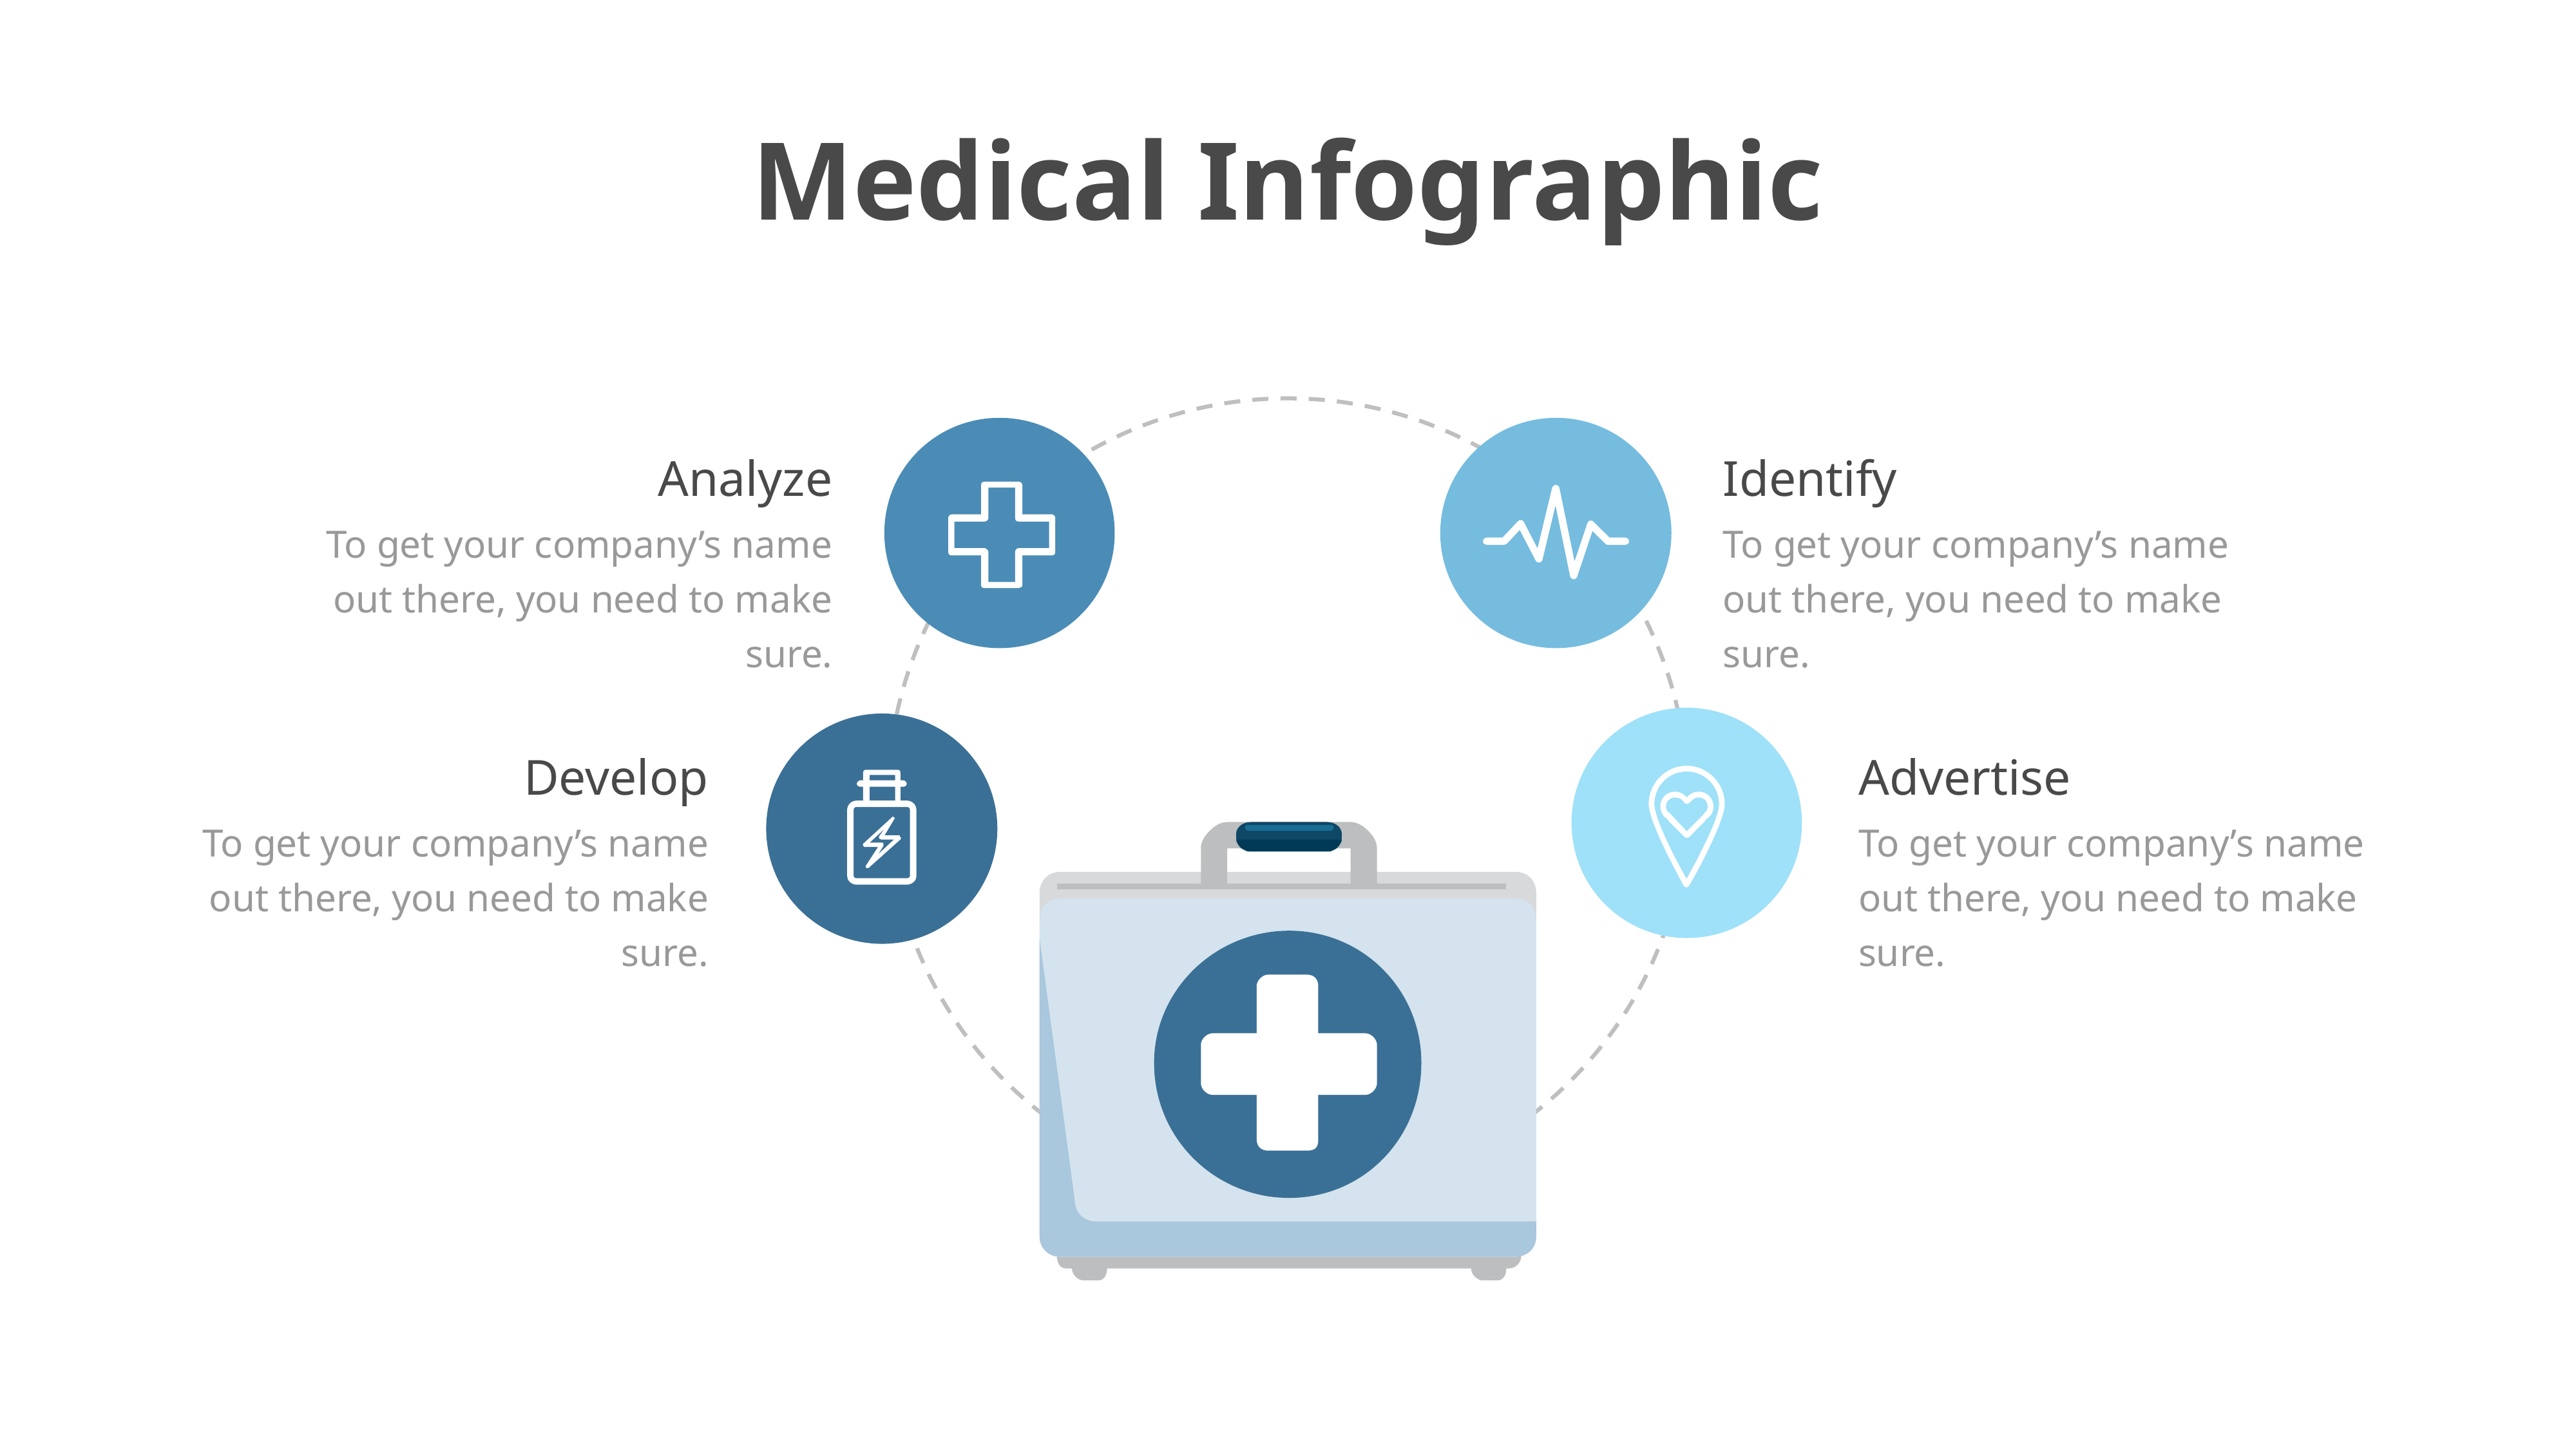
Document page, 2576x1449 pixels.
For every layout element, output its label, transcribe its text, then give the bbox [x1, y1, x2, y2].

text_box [1713, 443, 2305, 621]
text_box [1571, 707, 1802, 938]
text_box Medical Infographic [742, 108, 1834, 247]
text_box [1039, 822, 1536, 1281]
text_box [250, 443, 843, 621]
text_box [766, 713, 998, 944]
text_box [126, 742, 718, 920]
text_box [896, 397, 1677, 1113]
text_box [1440, 417, 1672, 649]
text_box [884, 417, 1115, 649]
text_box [1849, 742, 2441, 920]
